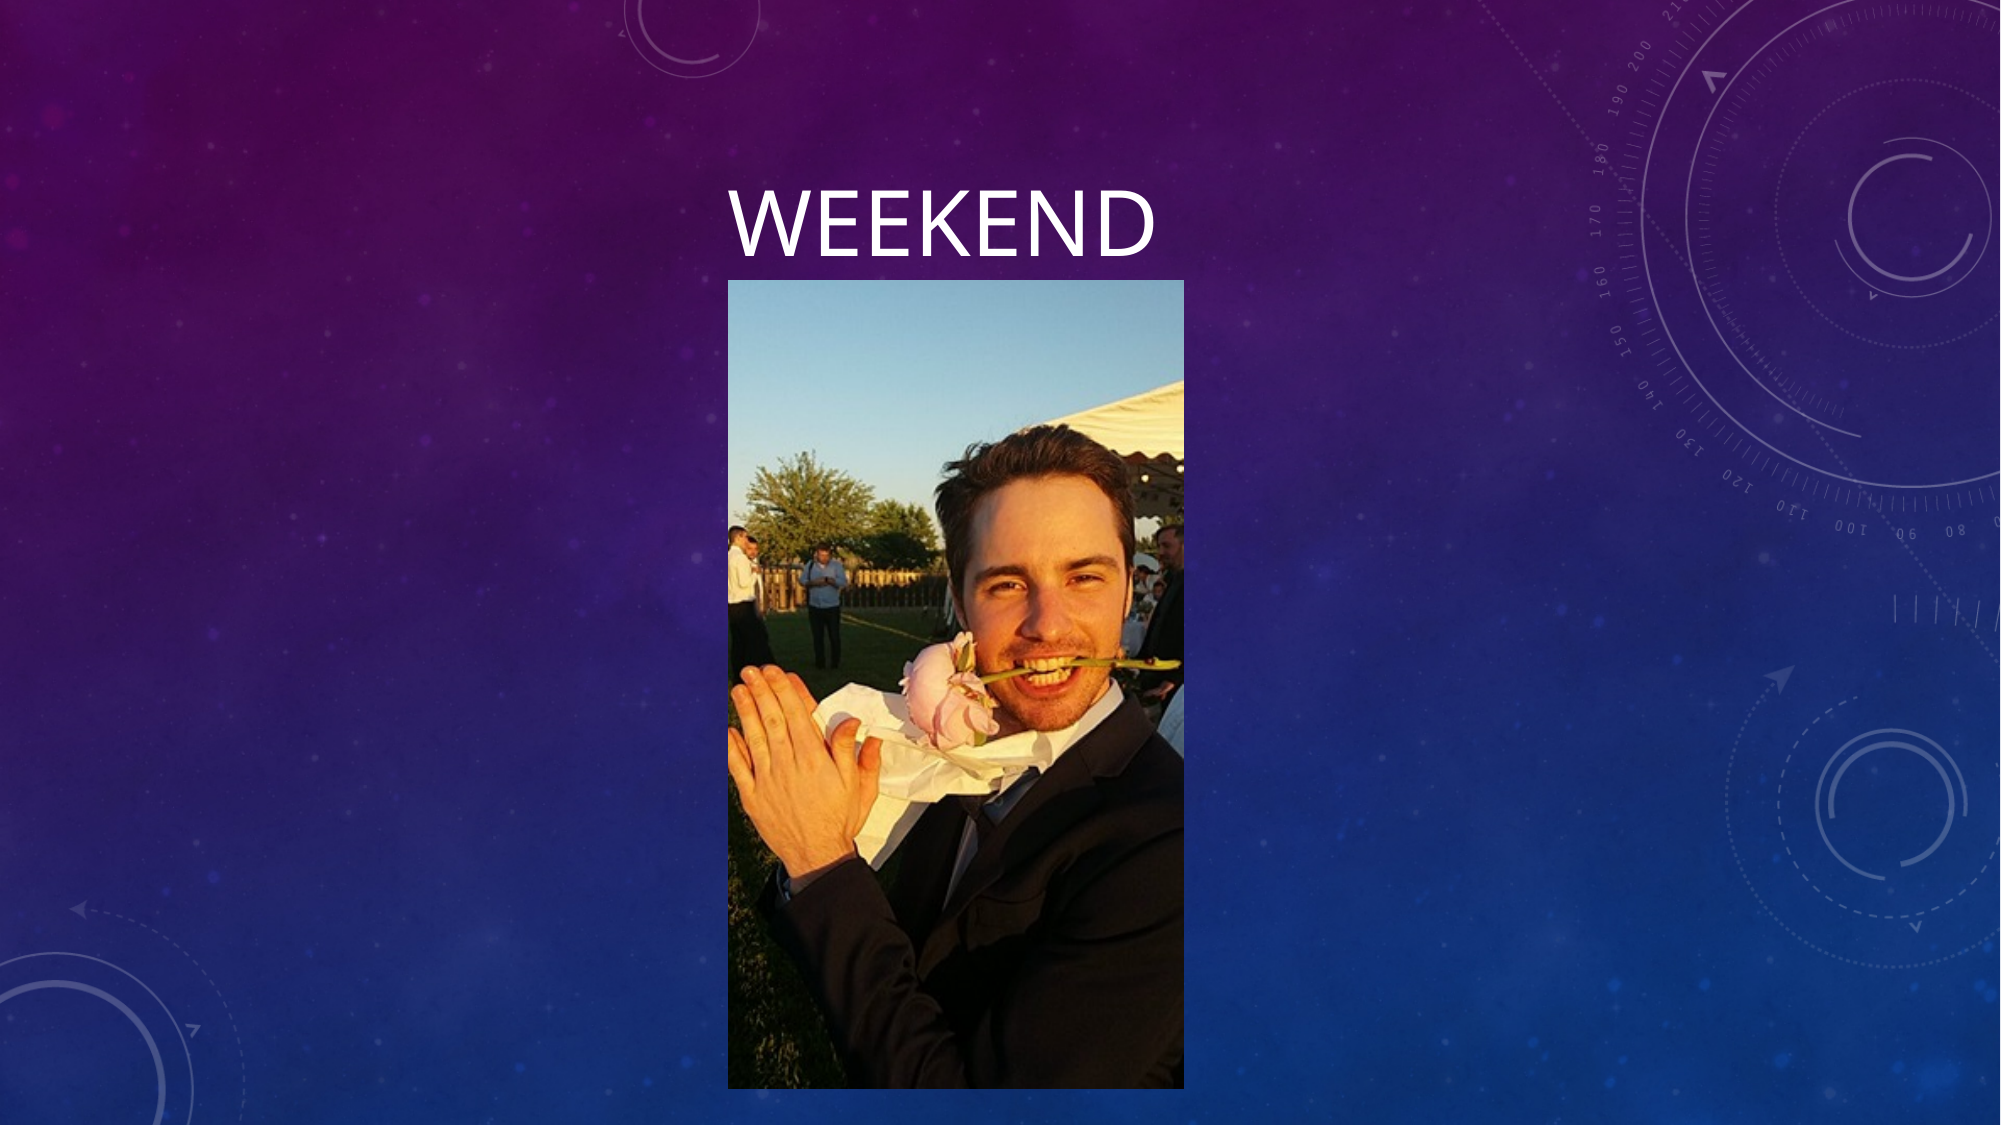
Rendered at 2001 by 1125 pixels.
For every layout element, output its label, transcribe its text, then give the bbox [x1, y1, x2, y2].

picture [0, 0, 2001, 1125]
title WEEKEND [112, 99, 1775, 339]
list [728, 280, 1184, 1090]
